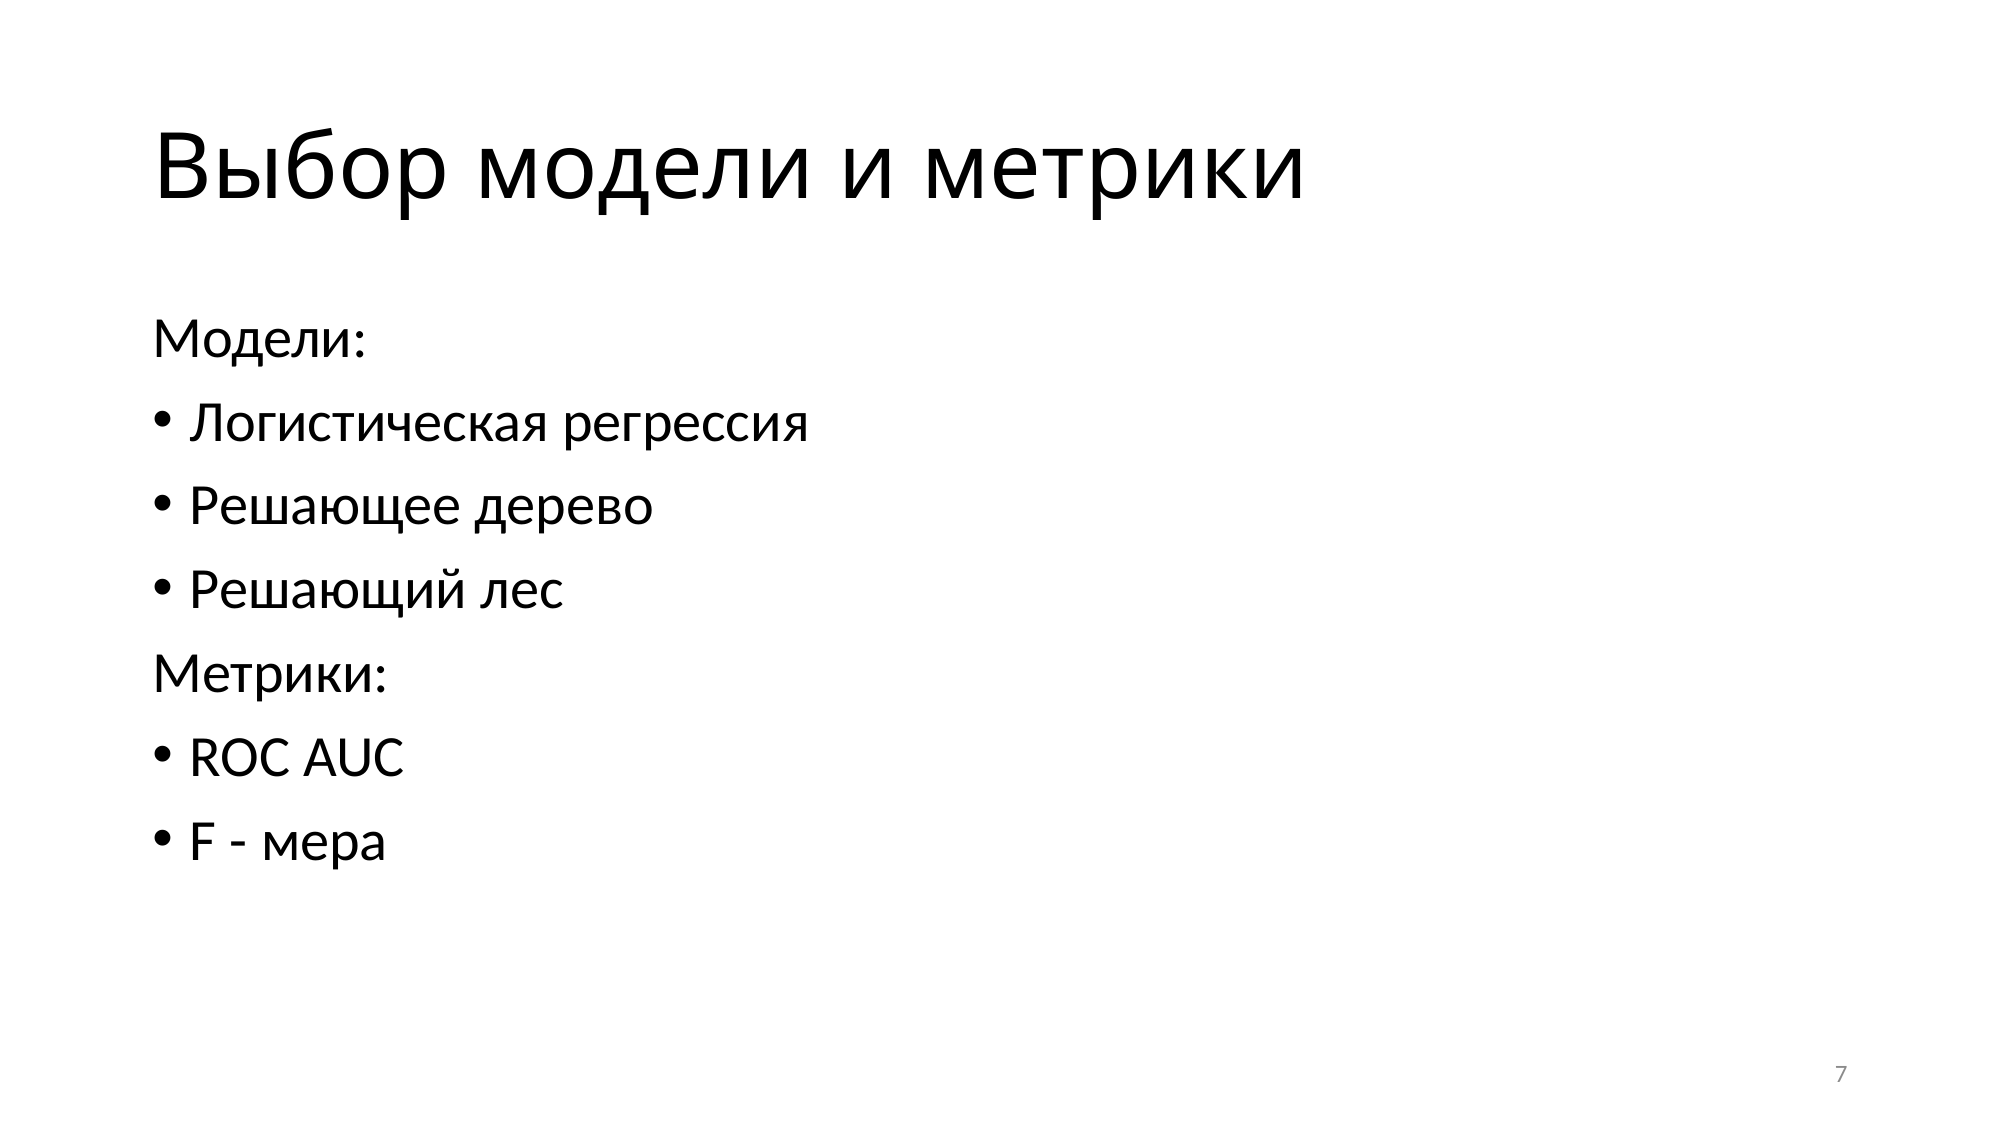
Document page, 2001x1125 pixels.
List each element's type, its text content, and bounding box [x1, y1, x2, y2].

list Модели: Логистическая регрессия Решающее дерево Решающий лес Метрики: ROC AUC F - мера [137, 299, 1863, 925]
title Выбор модели и метрики [137, 59, 1863, 278]
slide_number 7 [1412, 1042, 1863, 1103]
